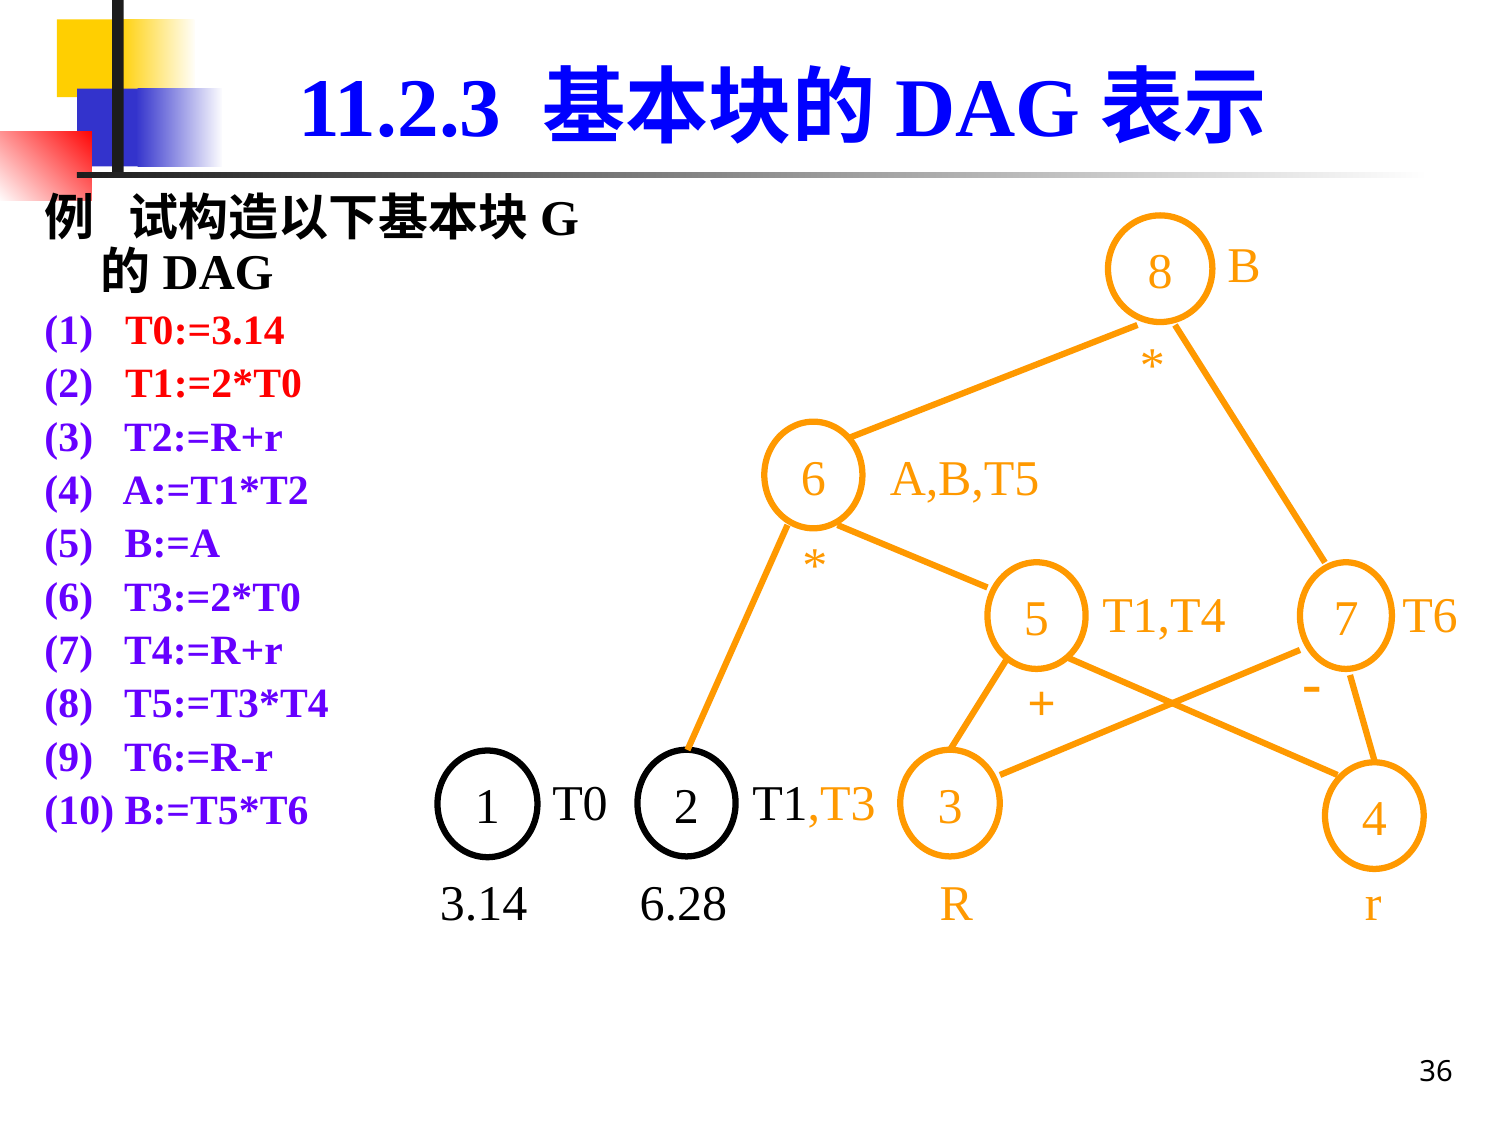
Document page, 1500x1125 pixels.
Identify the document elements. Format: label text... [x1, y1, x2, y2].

text_box * [787, 524, 863, 601]
text_box 3 [900, 749, 1000, 857]
text_box 6 [764, 421, 863, 524]
slide_number 36 [1155, 1024, 1468, 1100]
text_box T6 [1387, 574, 1475, 651]
text_box 6.28 [624, 862, 763, 938]
text_box 7 [1299, 562, 1387, 669]
text_box 4 [1325, 762, 1424, 862]
text_box r [1350, 862, 1400, 938]
text_box - [1287, 637, 1350, 723]
text_box T1,T3 [737, 762, 913, 838]
text_box 3.14 [424, 862, 563, 938]
text_box 2 [637, 749, 736, 857]
list 例 试构造以下基本块G的DAG (1) T0:=3.14 (2) T1:=2*T0 (3) T2:=R+r (4) A:=T1*T2 (5) B:=A (6) T3:=2*T0 (7) T4:=R+r (8) T5:=T3*T4 (9) T6:=R-r (10) B:=T5*T6 [29, 184, 597, 1059]
text_box T0 [537, 762, 638, 838]
text_box T1,T4 [1087, 574, 1275, 651]
text_box + [1012, 662, 1075, 738]
text_box A,B,T5 [875, 437, 1150, 513]
text_box B [1212, 224, 1300, 301]
text_box 5 [987, 562, 1086, 662]
text_box * [1124, 324, 1200, 401]
text_box 8 [1107, 215, 1212, 323]
title 11.2.3 基本块的DAG表示 [188, 35, 1376, 161]
text_box R [924, 862, 988, 938]
text_box 1 [437, 750, 537, 858]
